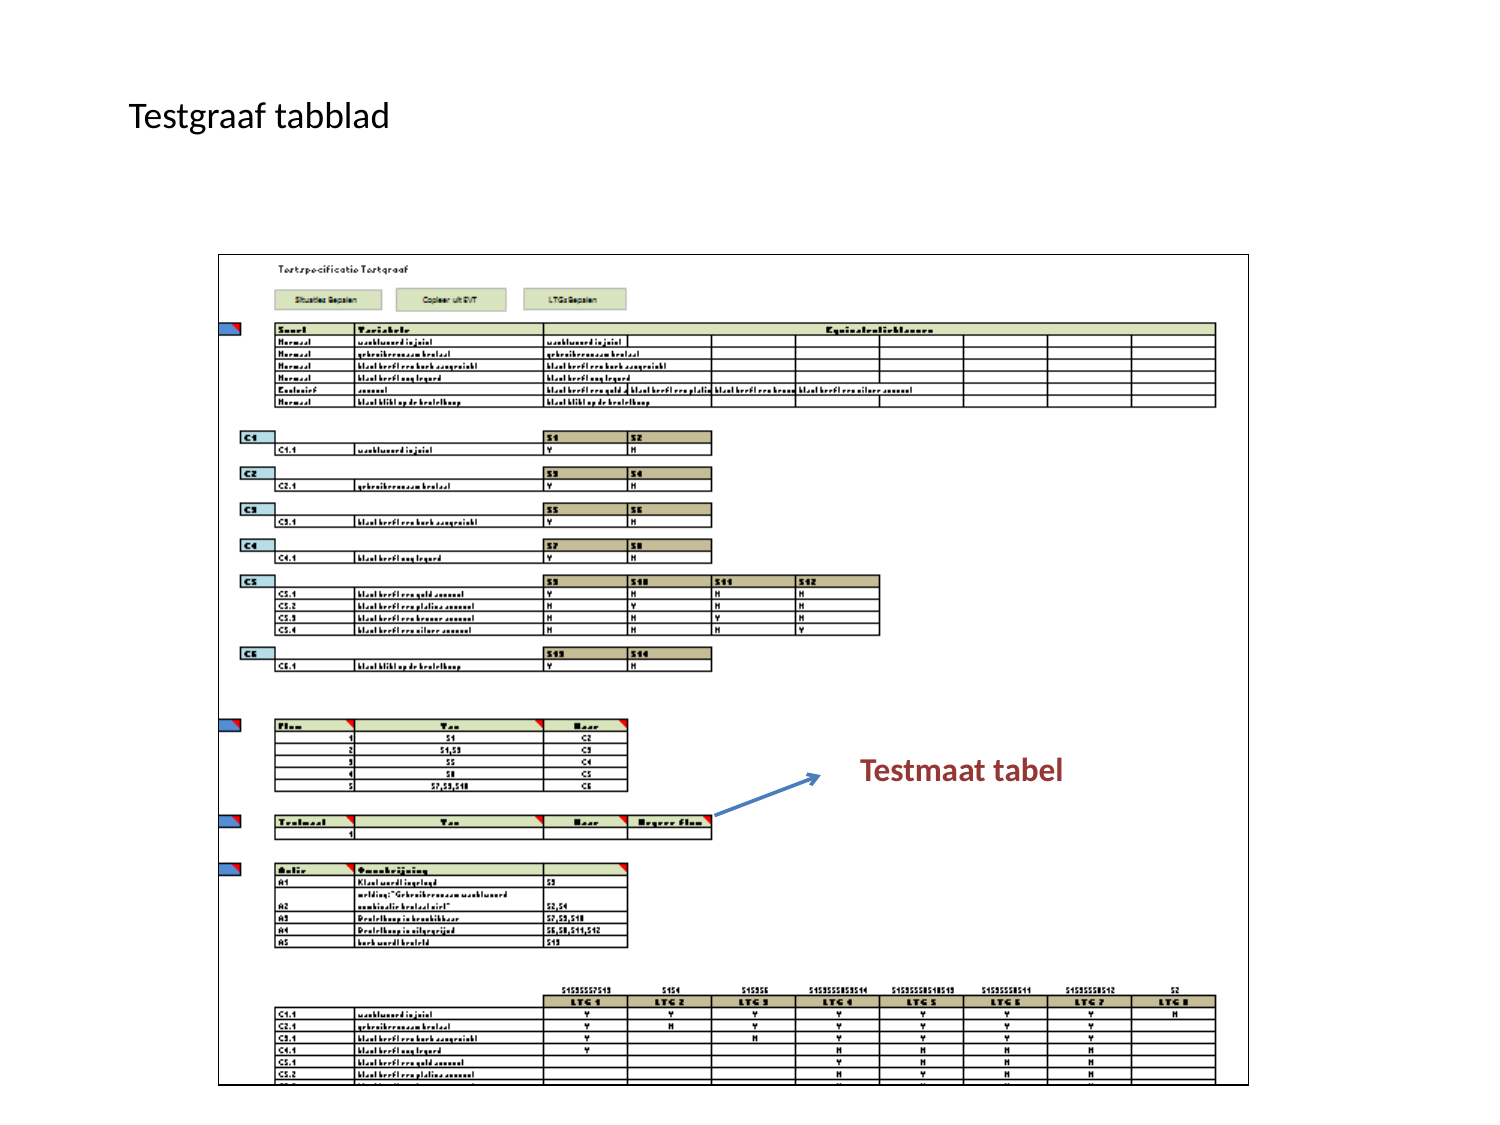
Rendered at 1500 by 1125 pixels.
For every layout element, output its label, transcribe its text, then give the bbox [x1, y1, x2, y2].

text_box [714, 774, 822, 816]
picture [219, 255, 1248, 1085]
text_box Testgraaf tabblad [113, 83, 406, 144]
